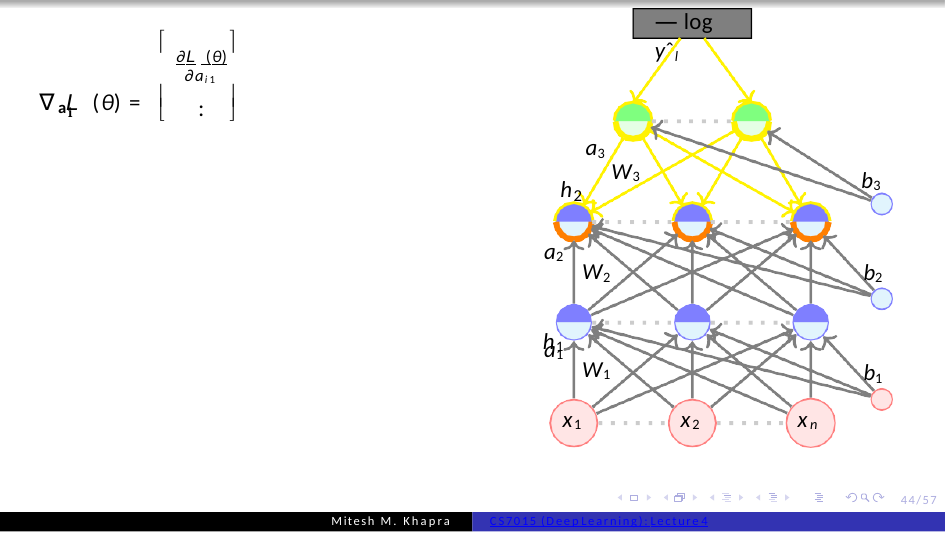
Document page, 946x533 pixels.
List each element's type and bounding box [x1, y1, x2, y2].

text_box [0, 511, 946, 532]
picture [0, 0, 945, 448]
text_box [898, 493, 941, 508]
text_box [156, 26, 247, 125]
text_box [648, 4, 735, 8]
text_box [37, 85, 155, 120]
text_box [536, 217, 549, 363]
